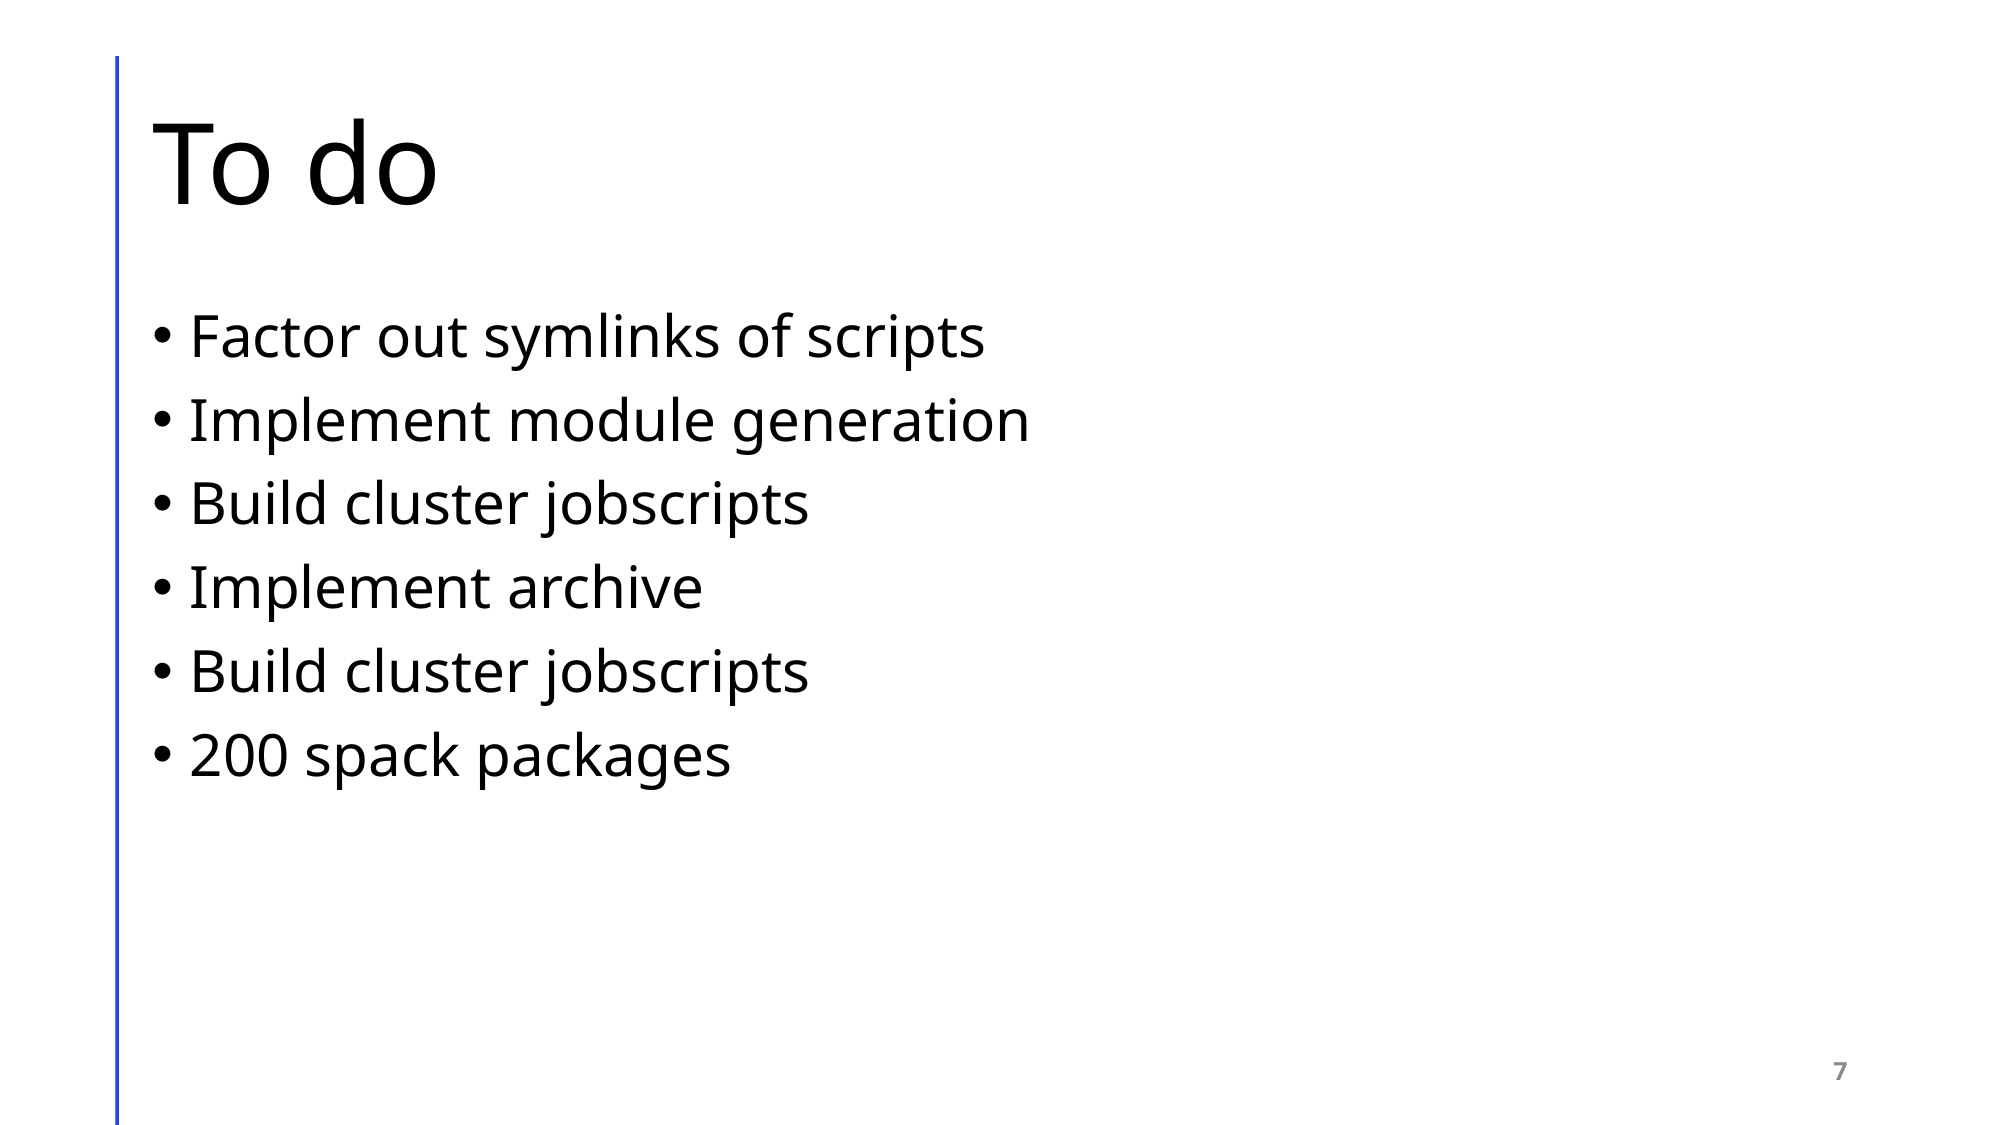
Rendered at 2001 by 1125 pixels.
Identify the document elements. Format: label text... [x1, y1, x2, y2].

slide_number 7 [1412, 1042, 1863, 1103]
title To do [137, 59, 1863, 278]
list Factor out symlinks of scripts Implement module generation Build cluster jobscripts Implement archive Build cluster jobscripts 200 spack packages [137, 299, 1863, 1014]
